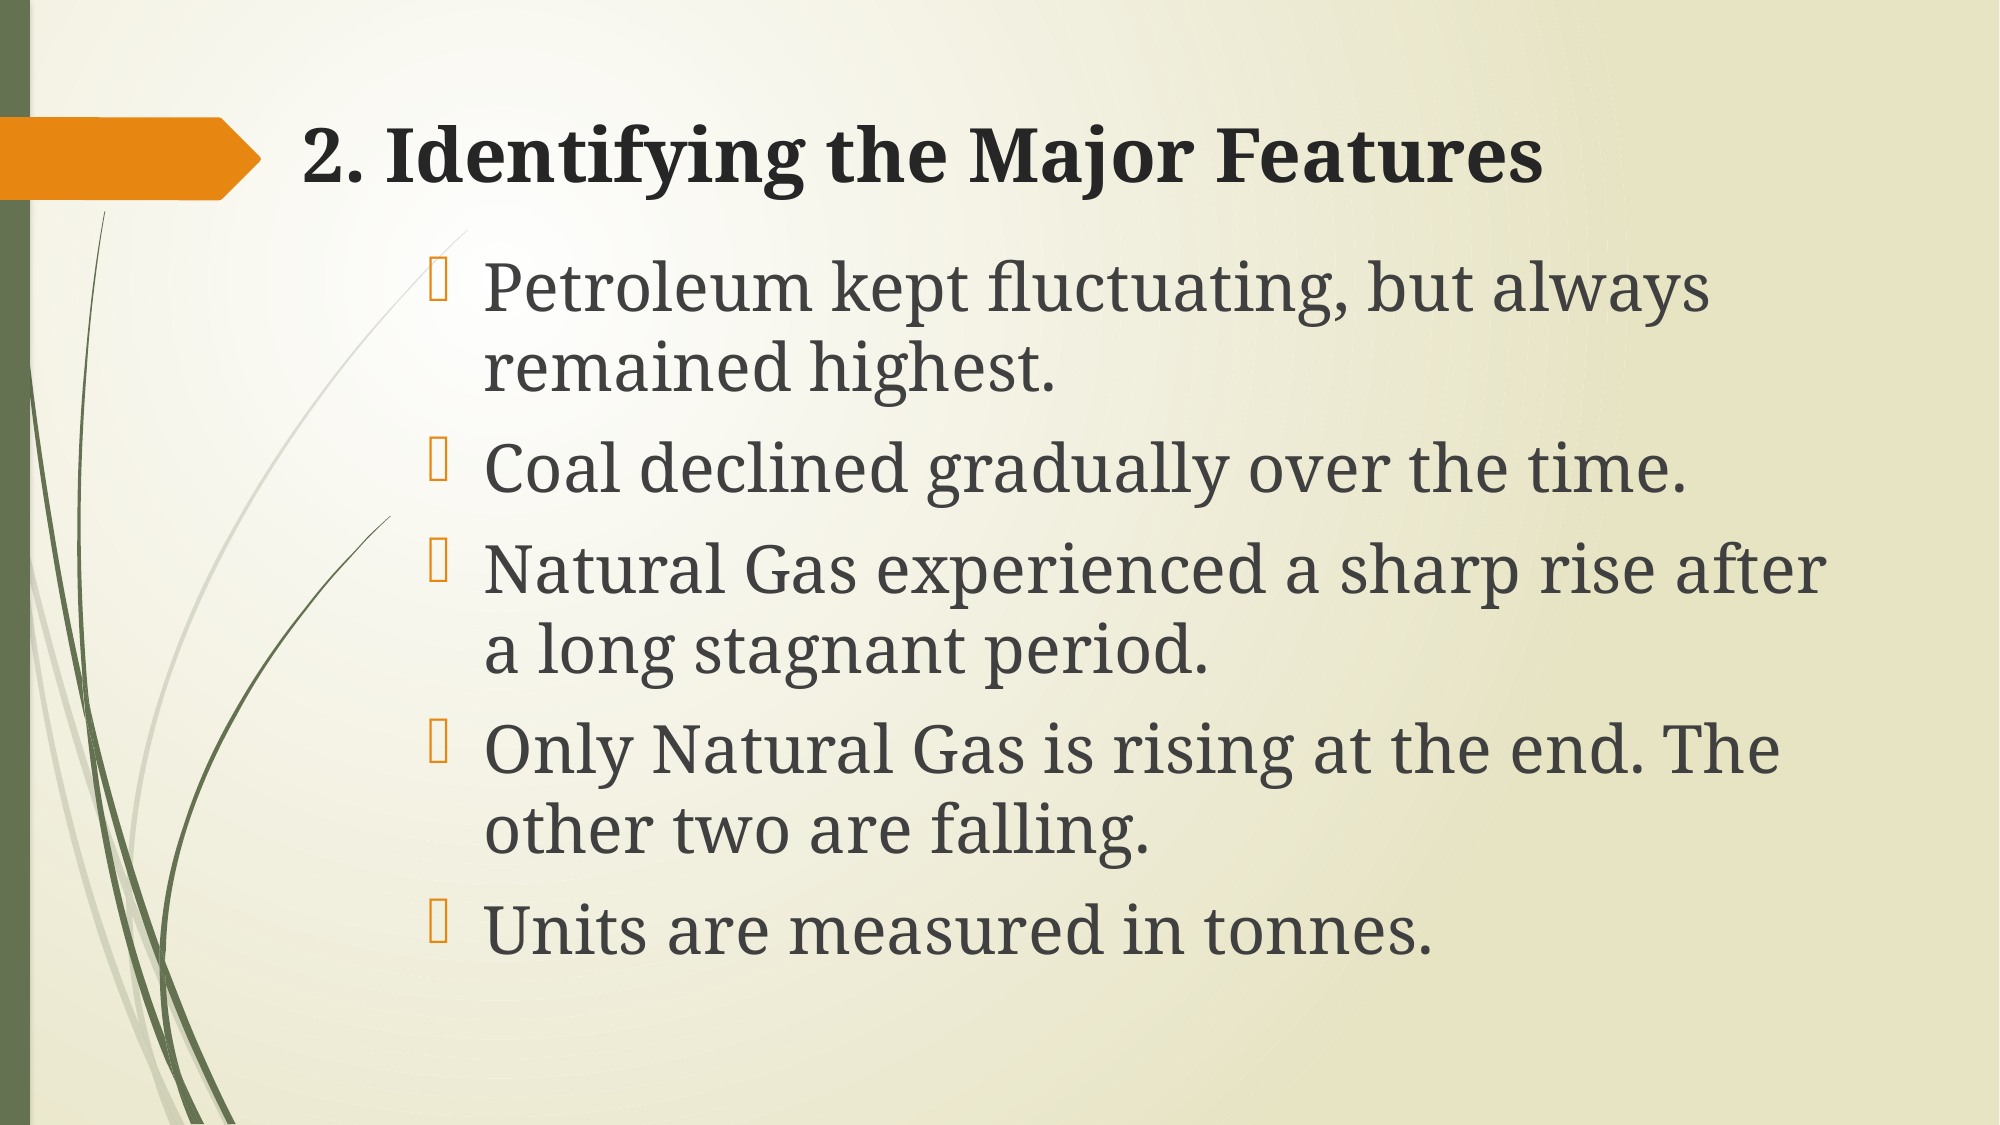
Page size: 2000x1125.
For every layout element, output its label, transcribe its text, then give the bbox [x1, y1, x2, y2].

list Petroleum kept fluctuating, but always remained highest. Coal declined gradually over the time. Natural Gas experienced a sharp rise after a long stagnant period. Only Natural Gas is rising at the end. The other two are falling. Units are measured in tonnes. [412, 237, 1875, 858]
title 2. Identifying the Major Features [287, 99, 1749, 311]
